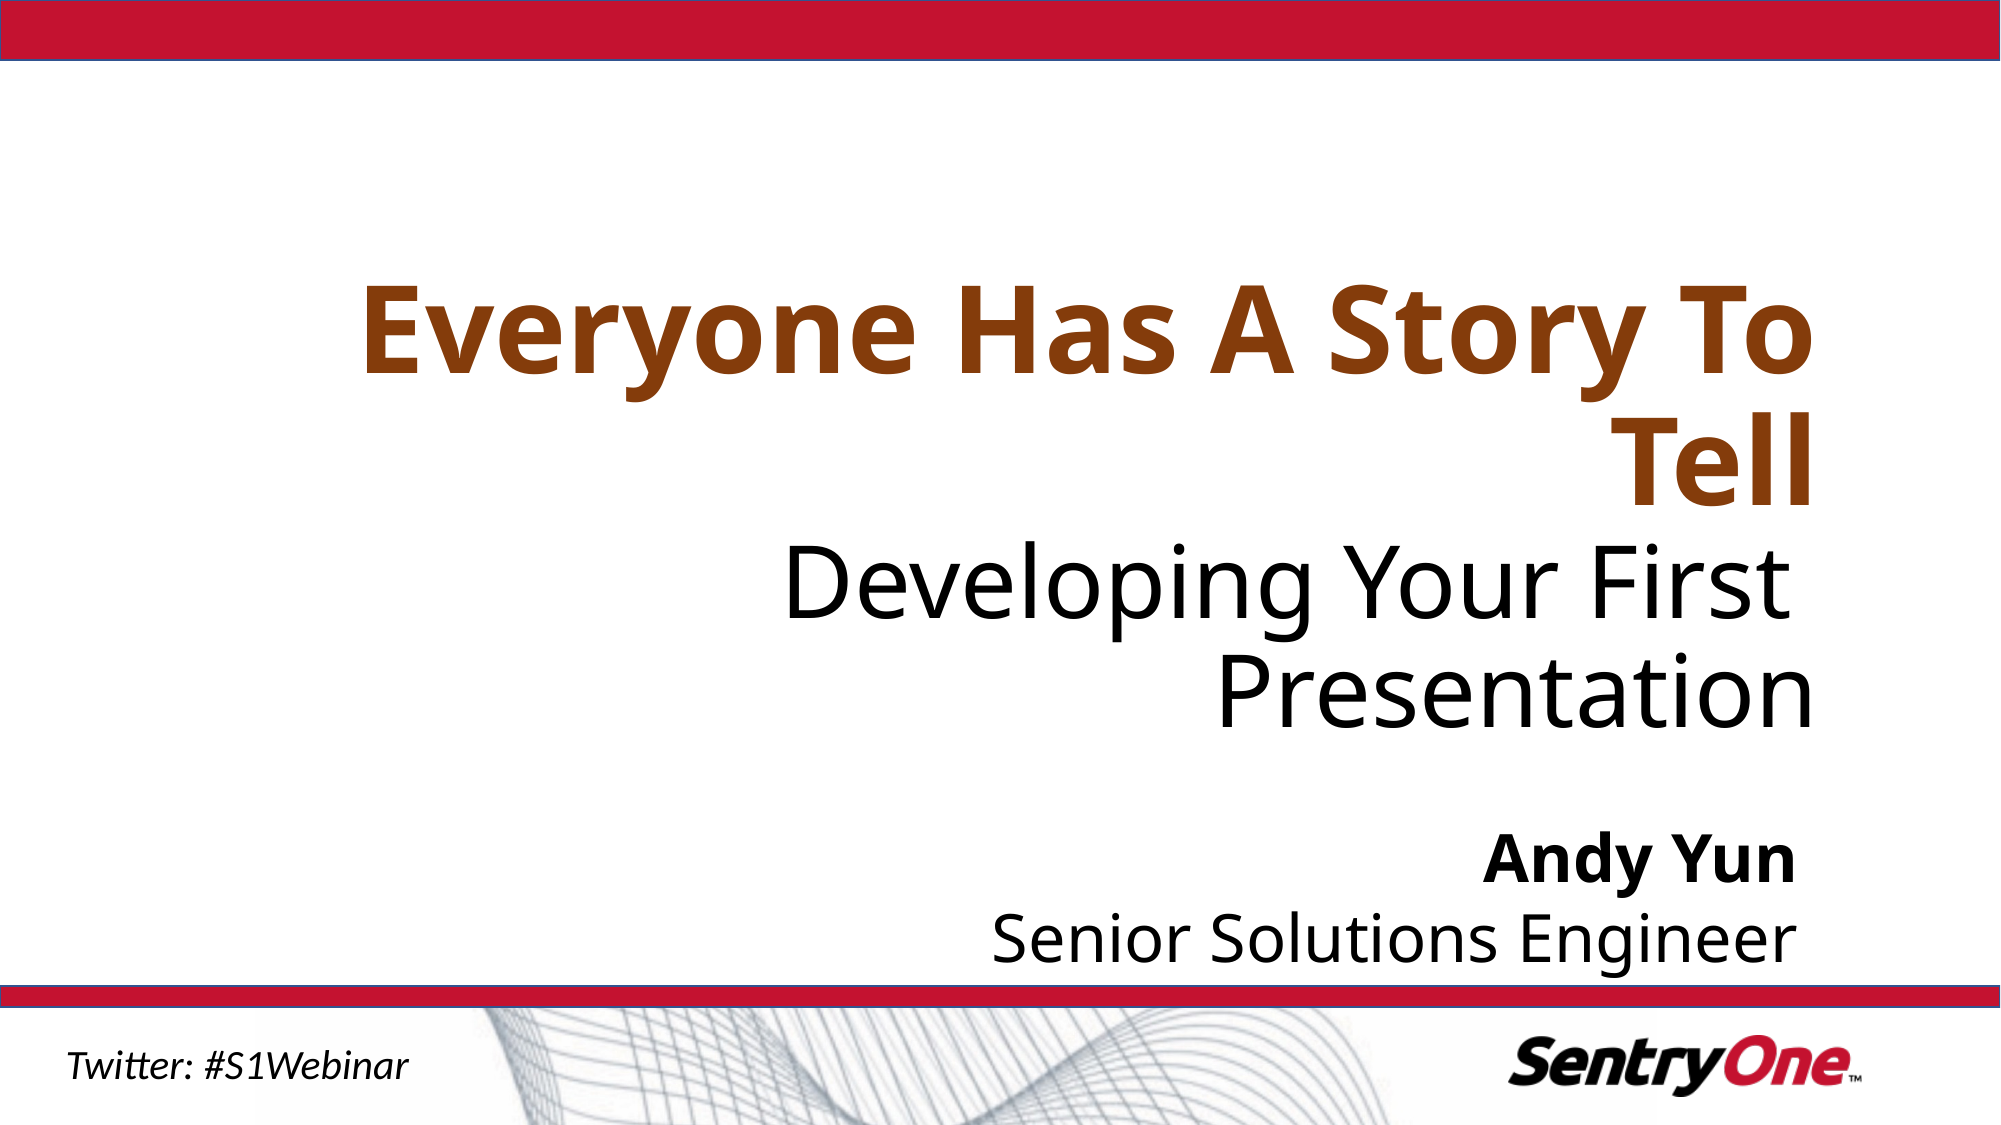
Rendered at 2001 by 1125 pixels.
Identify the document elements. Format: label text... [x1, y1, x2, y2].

text_box Andy Yun Senior Solutions Engineer [456, 806, 1819, 986]
title Everyone Has A Story To Tell Developing Your First Presentation [181, 263, 1819, 755]
text_box Twitter: #S1Webinar [0, 1030, 475, 1096]
picture [255, 1008, 1863, 1125]
